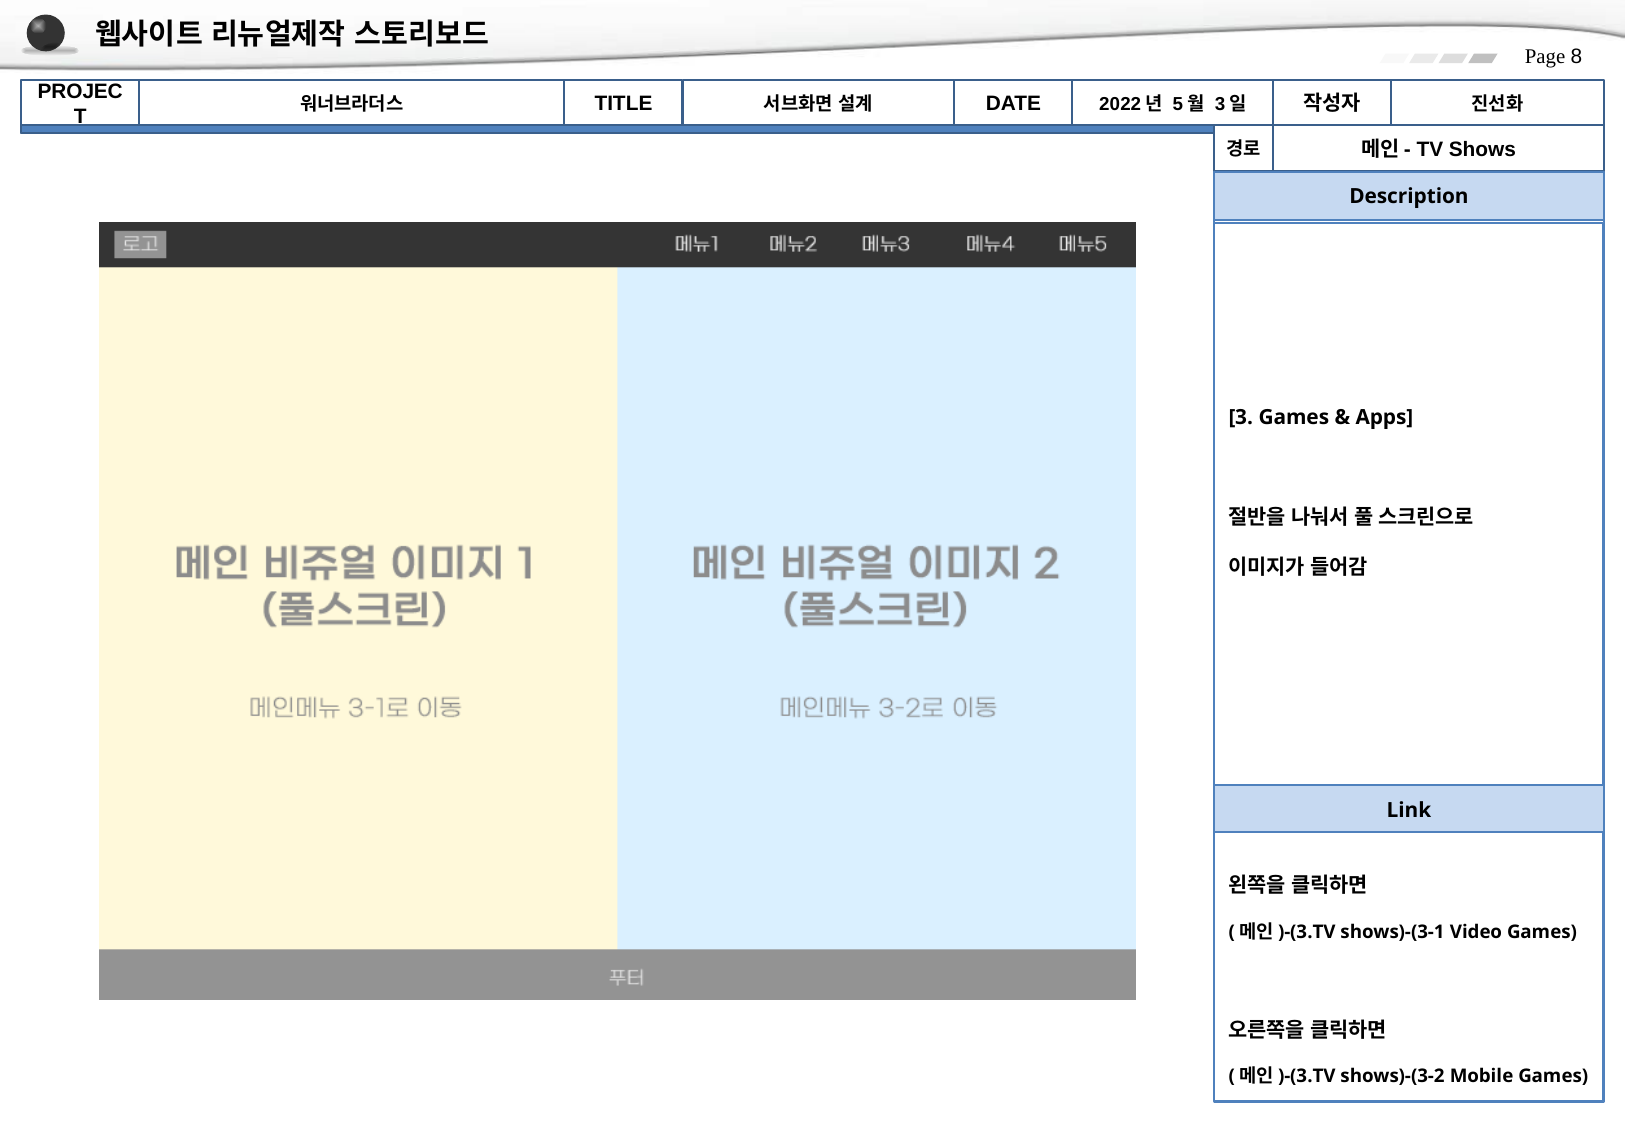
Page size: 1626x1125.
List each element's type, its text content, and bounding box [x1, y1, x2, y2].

text_box 경로 [1212, 123, 1275, 169]
text_box [3. Games & Apps] 절반을 나눠서 풀 스크린으로 이미지가 들어감 [1212, 221, 1606, 787]
text_box 메인- TV Shows [1275, 127, 1606, 169]
text_box PROJECT [19, 91, 137, 123]
text_box 워너브라더스 [137, 91, 562, 123]
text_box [1379, 53, 1498, 64]
text_box [19, 123, 1212, 135]
text_box 진선화 [1389, 91, 1606, 127]
text_box 2022년 5월 3일 [1070, 91, 1271, 123]
text_box Link [1212, 787, 1606, 830]
text_box 서브화면 설계 [680, 91, 956, 123]
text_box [0, 0, 1625, 81]
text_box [20, 14, 80, 56]
text_box Description [1212, 169, 1606, 221]
text_box TITLE [562, 91, 680, 123]
picture [99, 222, 1136, 1000]
text_box 작성자 [1271, 91, 1389, 127]
text_box 왼쪽을 클릭하면 (메인)-(3.TV shows)-(3-1 Video Games) 오른쪽을 클릭하면 (메인)-(3.TV shows)-(3-2 Mobile Games) [1212, 830, 1606, 1104]
text_box DATE [956, 91, 1070, 123]
